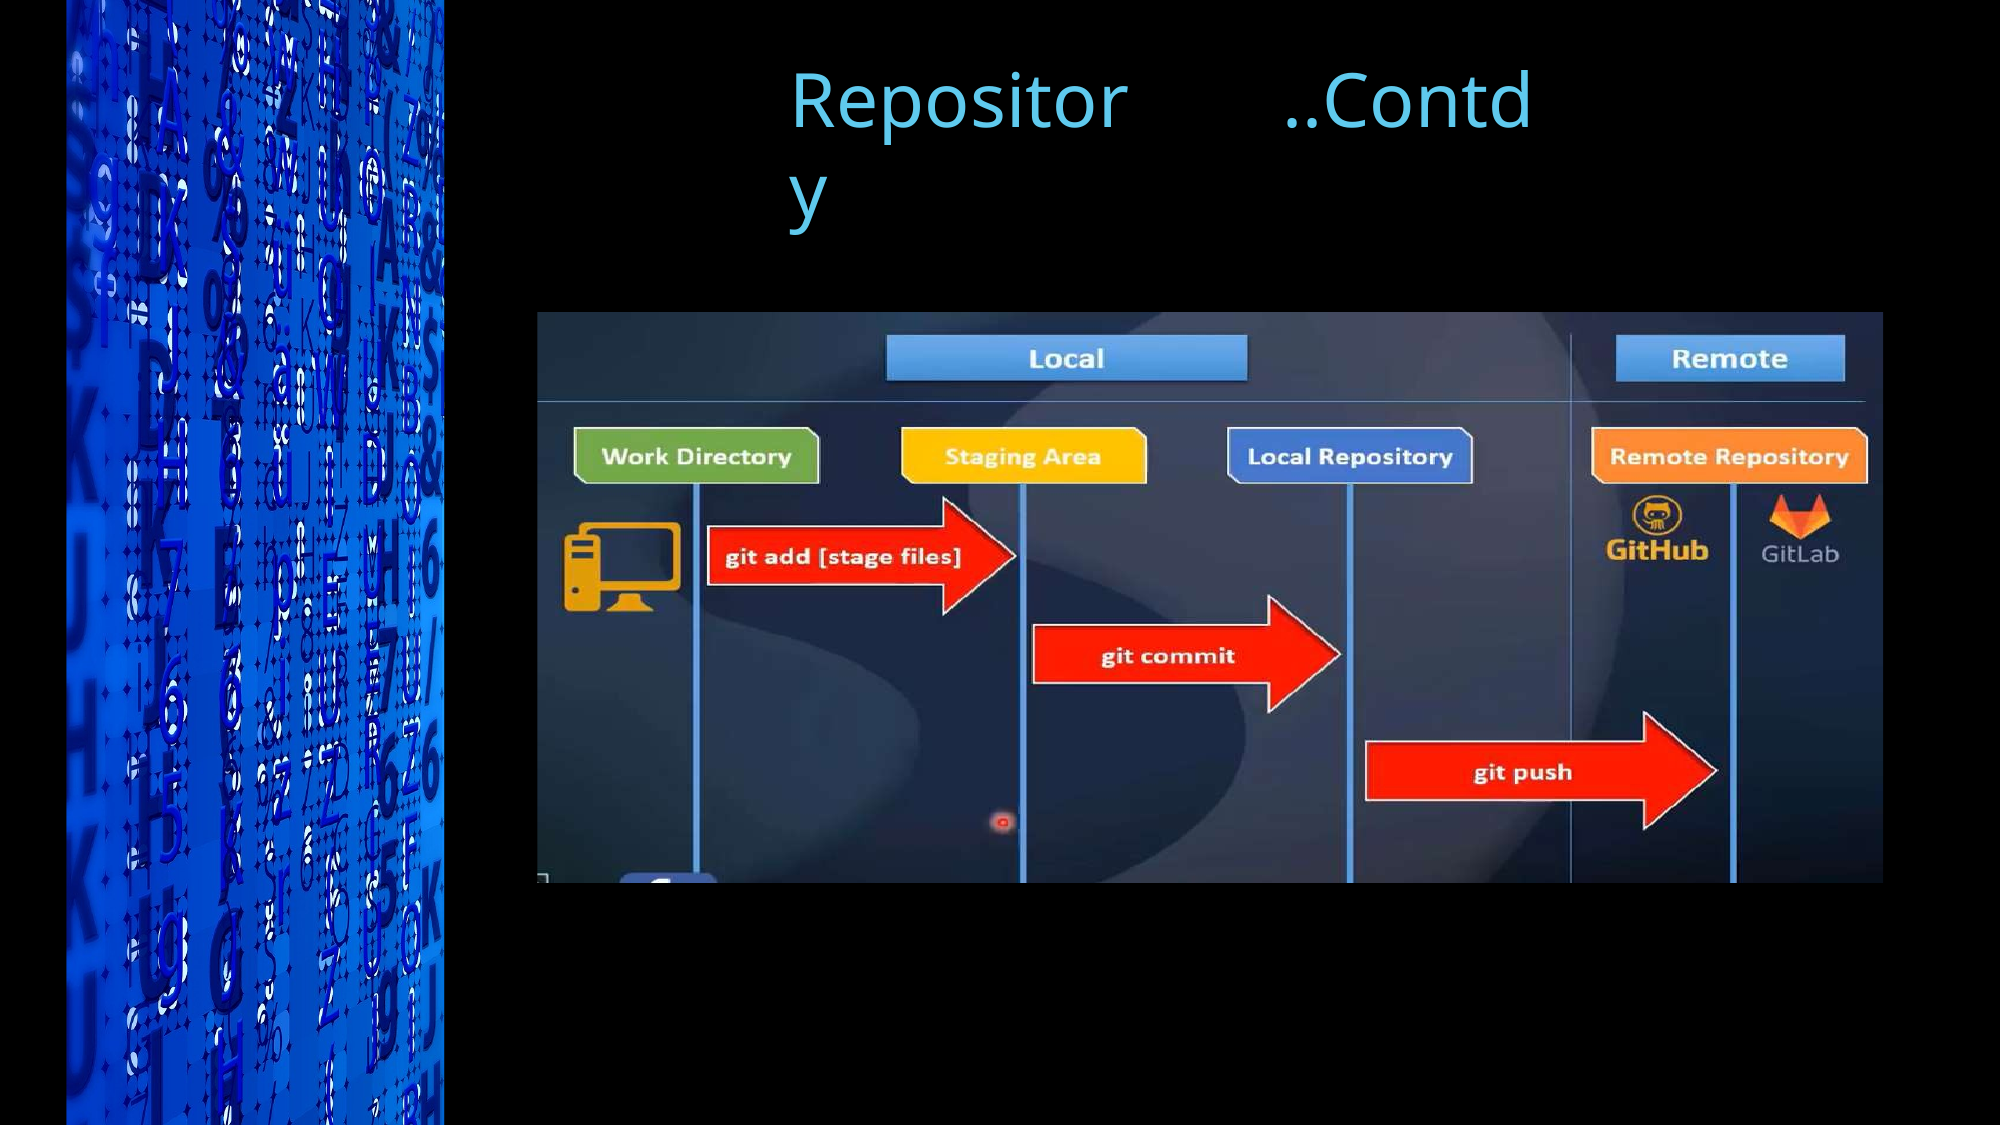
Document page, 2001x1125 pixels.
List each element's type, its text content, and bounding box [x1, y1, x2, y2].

picture [66, 0, 445, 1125]
text_box Repository [787, 50, 1144, 233]
title Contd.. [1224, 1, 2000, 192]
text_box [537, 312, 1884, 883]
